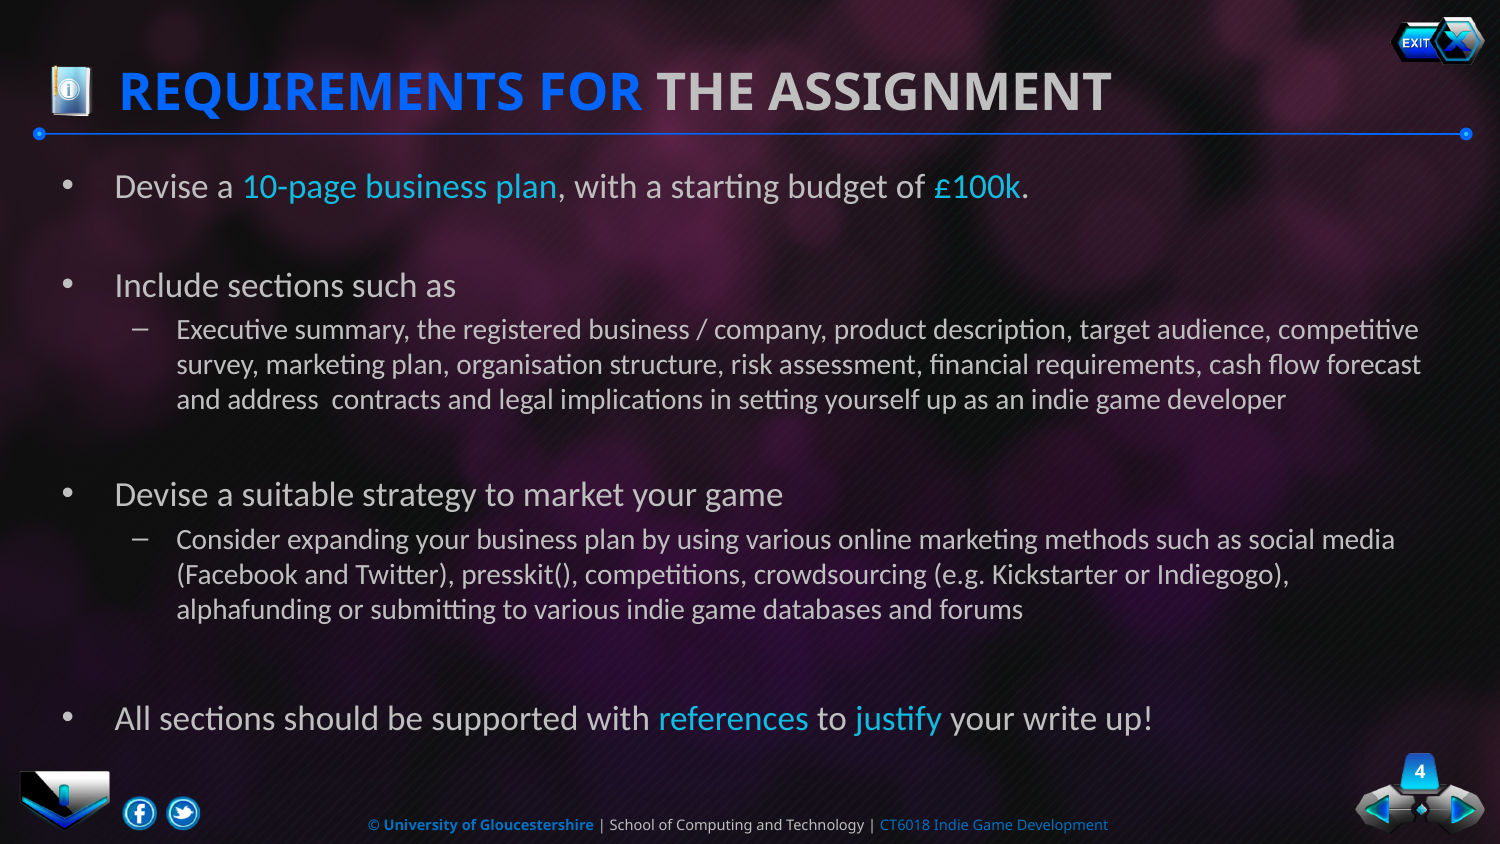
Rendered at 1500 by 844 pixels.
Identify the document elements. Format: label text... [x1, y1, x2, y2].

title REQUIREMENTS FOR THE ASSIGNMENT [103, 43, 1376, 135]
list Devise a 10-page business plan, with a starting budget of £100k. Include sections such as Executive summary, the registered business / company, product description, target audience, competitive survey, marketing plan, organisation structure, risk assessment, financial requirements, cash flow forecast and address contracts and legal implications in setting yourself up as an indie game developer Devise a suitable strategy to market your game Consider expanding your business plan by using various online marketing methods such as social media (Facebook and Twitter), presskit(), competitions, crowdsourcing (e.g. Kickstarter or Indiegogo), alphafunding or submitting to various indie game databases and forums All sections should be supported with references to justify your write up! [46, 155, 1454, 777]
picture [0, 0, 1500, 844]
